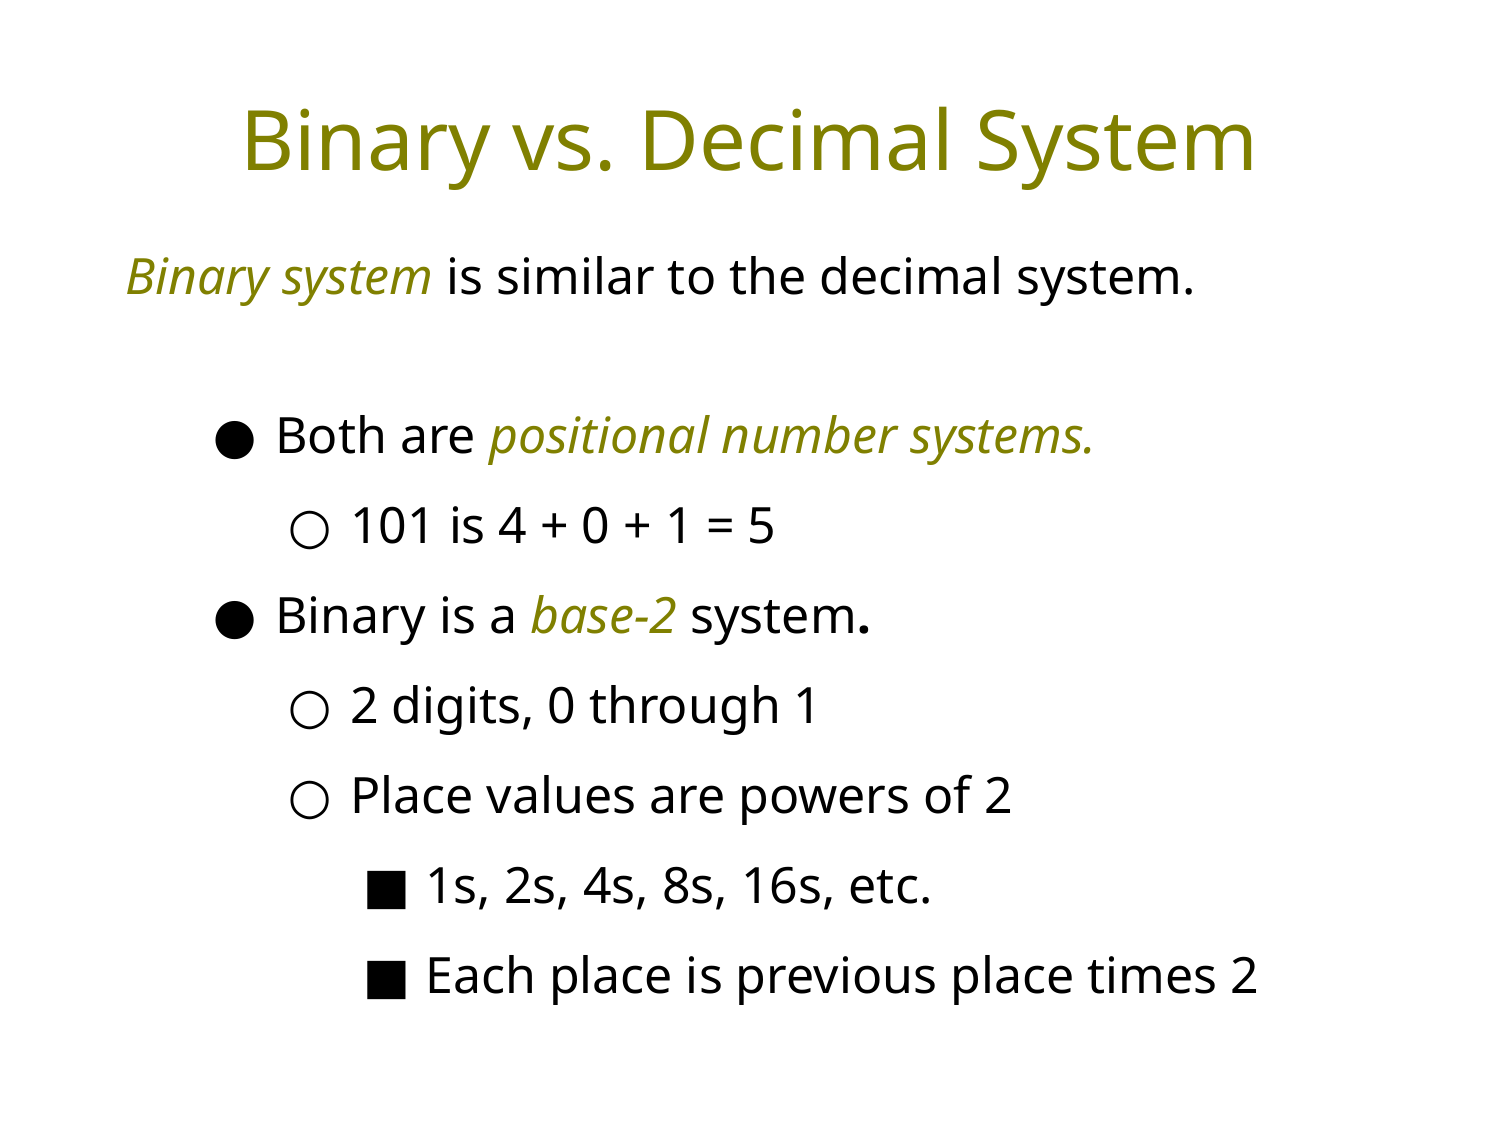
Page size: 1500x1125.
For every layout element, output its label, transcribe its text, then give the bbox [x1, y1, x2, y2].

title Binary vs. Decimal System [112, 62, 1388, 213]
list Binary system is similar to the decimal system. Both are positional number systems. 101 is 4 + 0 + 1 = 5 Binary is a base-2 system. 2 digits, 0 through 1 Place values are powers of 2 1s, 2s, 4s, 8s, 16s, etc. Each place is previous place times 2 [110, 237, 1384, 1056]
